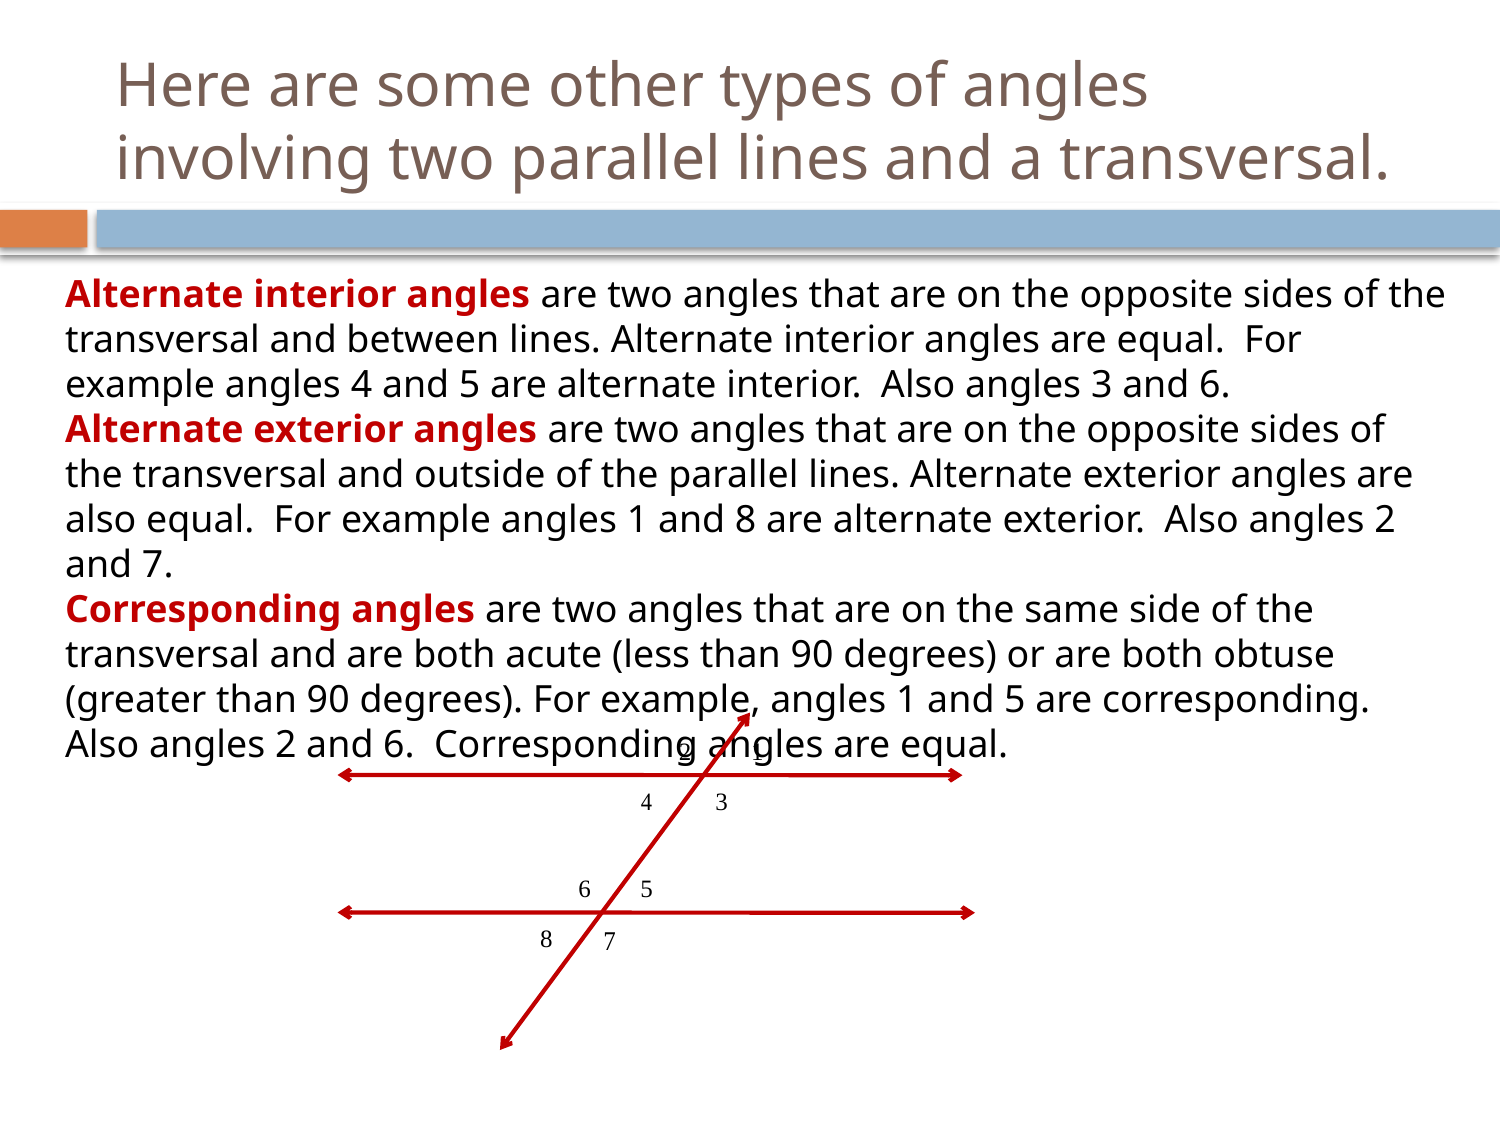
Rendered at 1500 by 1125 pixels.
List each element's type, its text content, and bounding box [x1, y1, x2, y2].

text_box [712, 787, 732, 817]
title Here are some other types of angles involving two parallel lines and a transversal. [100, 37, 1438, 200]
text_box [749, 737, 765, 765]
list Alternate interior angles are two angles that are on the opposite sides of the transversal and between lines. Alternate interior angles are equal. For example angles 4 and 5 are alternate interior. Also angles 3 and 6. Alternate exterior angles are two angles that are on the opposite sides of the transversal and outside of the parallel lines. Alternate exterior angles are also equal. For example angles 1 and 8 are alternate exterior. Also angles 2 and 7. Corresponding angles are two angles that are on the same side of the transversal and are both acute (less than 90 degrees) or are both obtuse (greater than 90 degrees). For example, angles 1 and 5 are corresponding. Also angles 2 and 6. Corresponding angles are equal. [50, 262, 1463, 725]
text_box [537, 924, 557, 955]
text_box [455, 755, 795, 1007]
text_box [599, 924, 622, 957]
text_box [574, 874, 597, 905]
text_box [674, 737, 697, 765]
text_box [637, 787, 657, 815]
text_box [637, 874, 657, 905]
